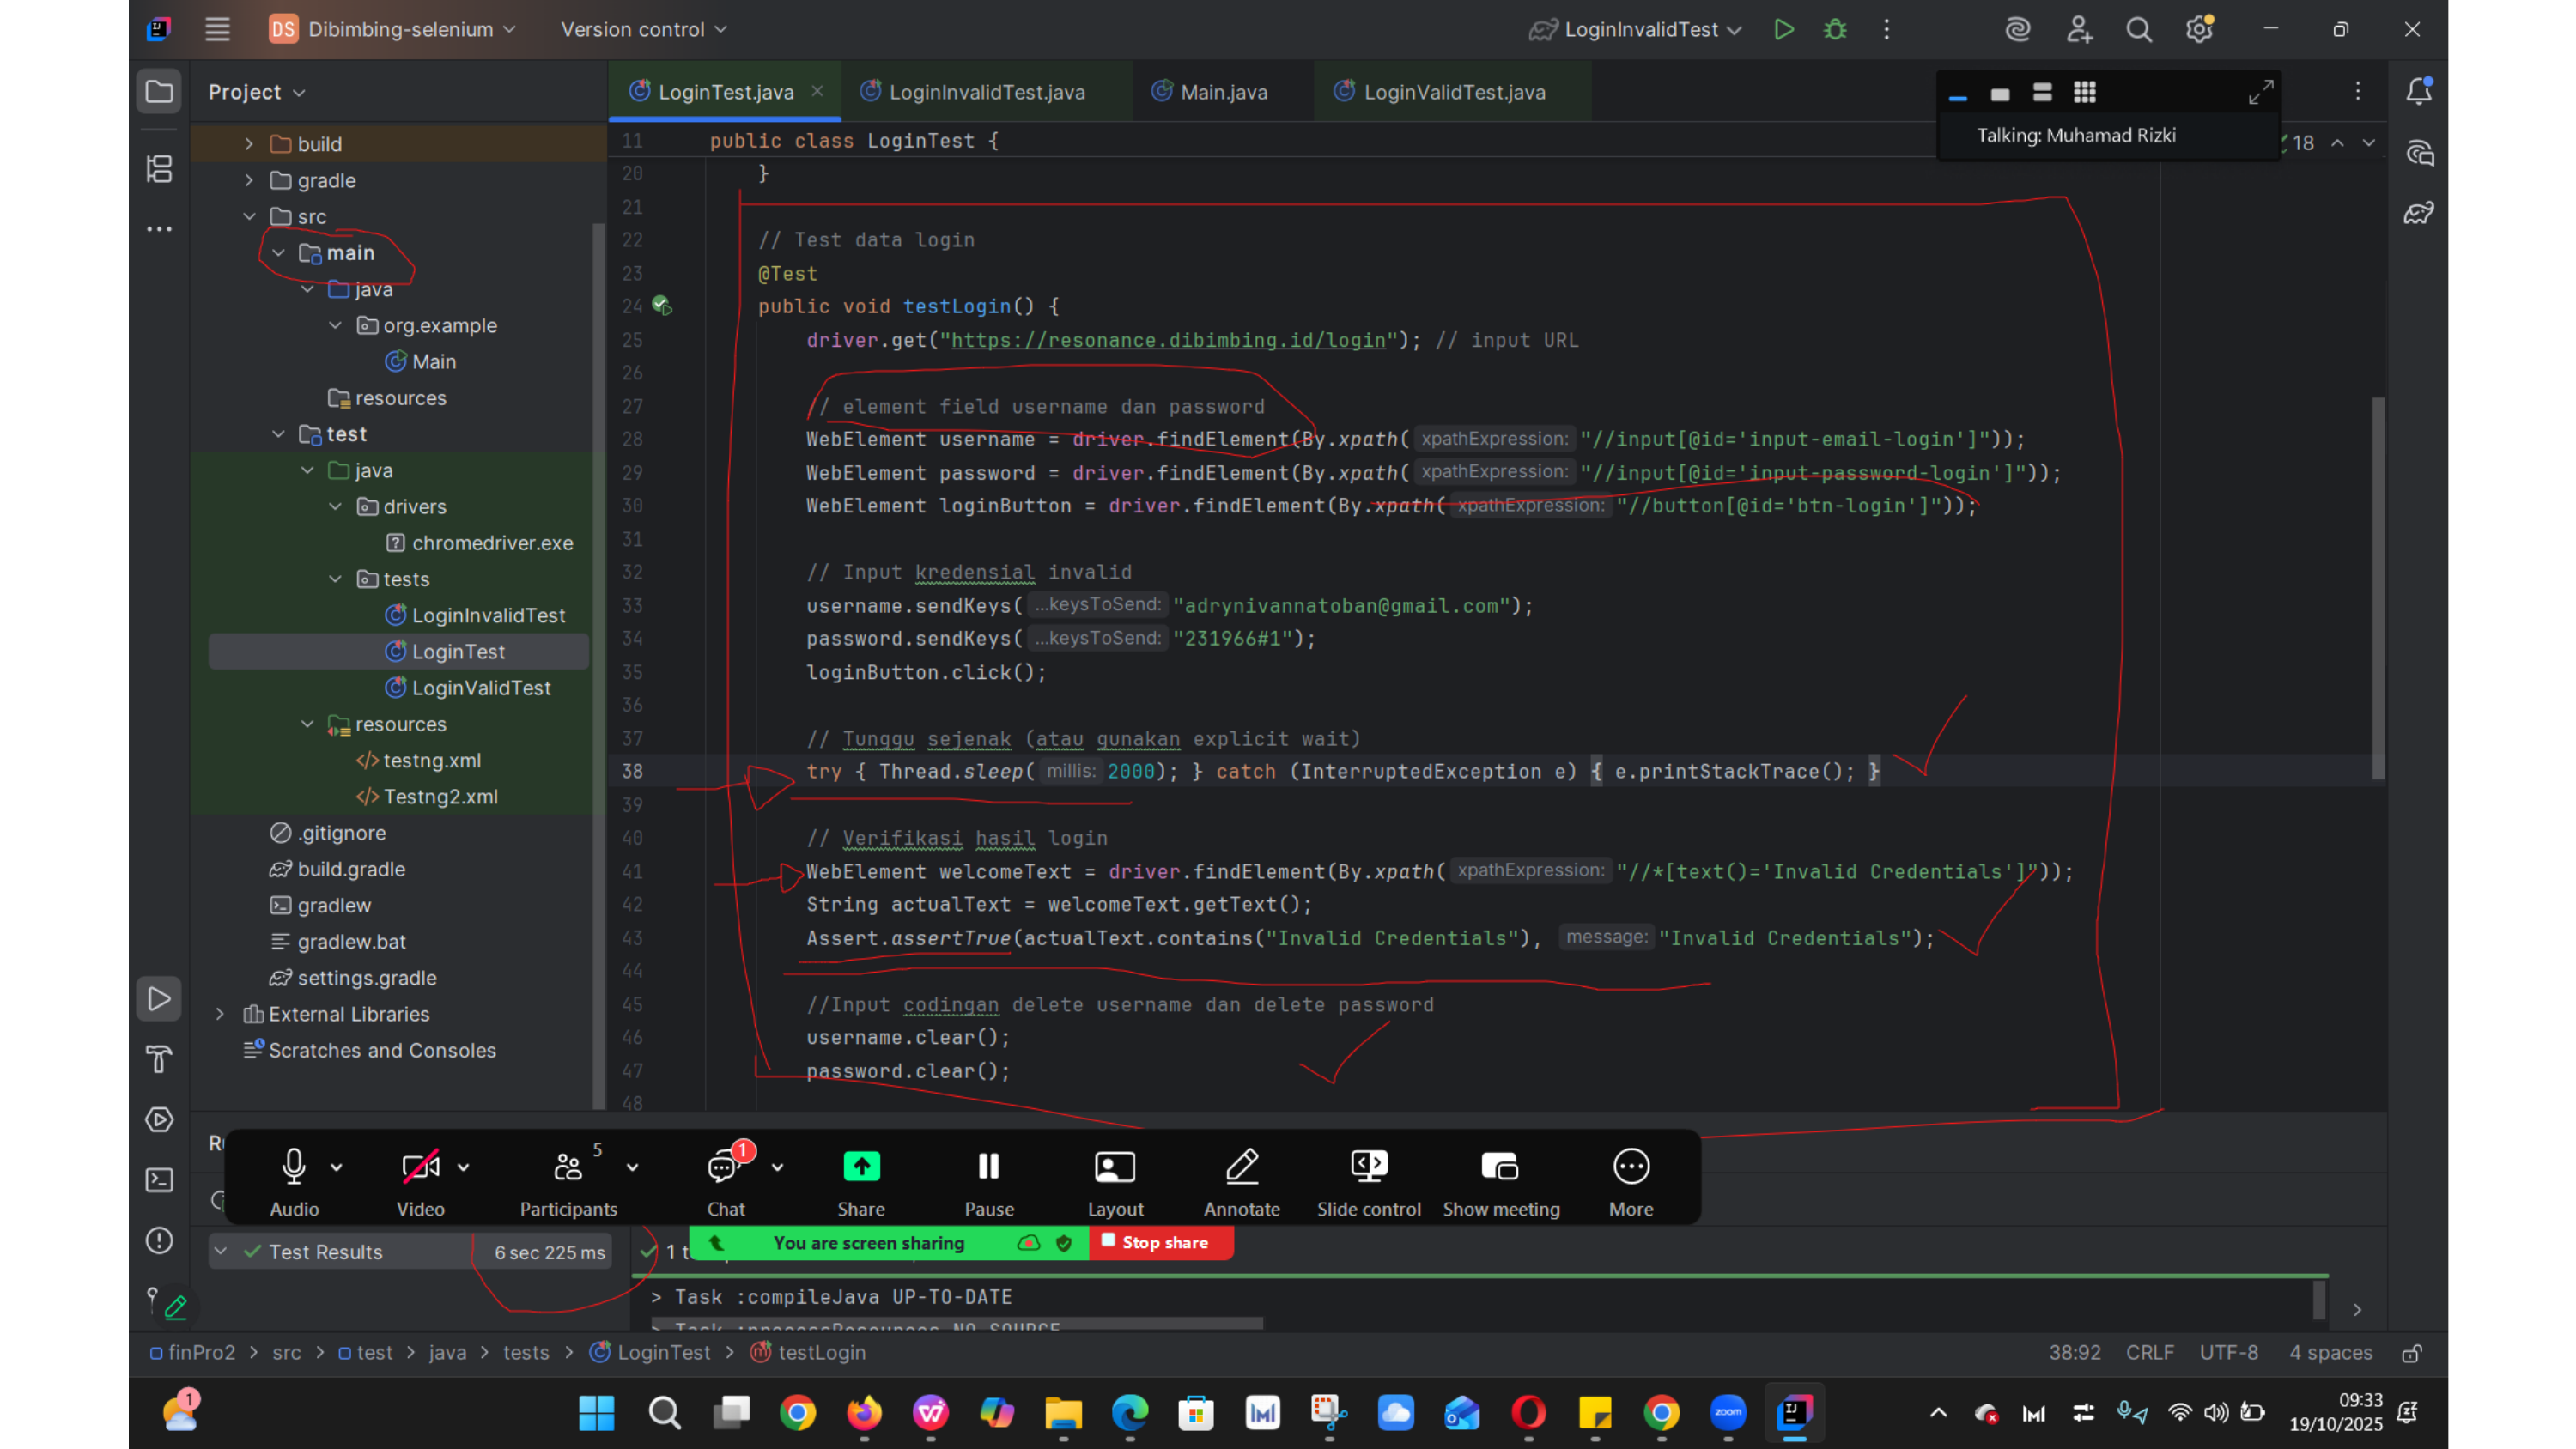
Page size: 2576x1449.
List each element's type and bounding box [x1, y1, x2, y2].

text_box [128, 0, 2449, 1449]
